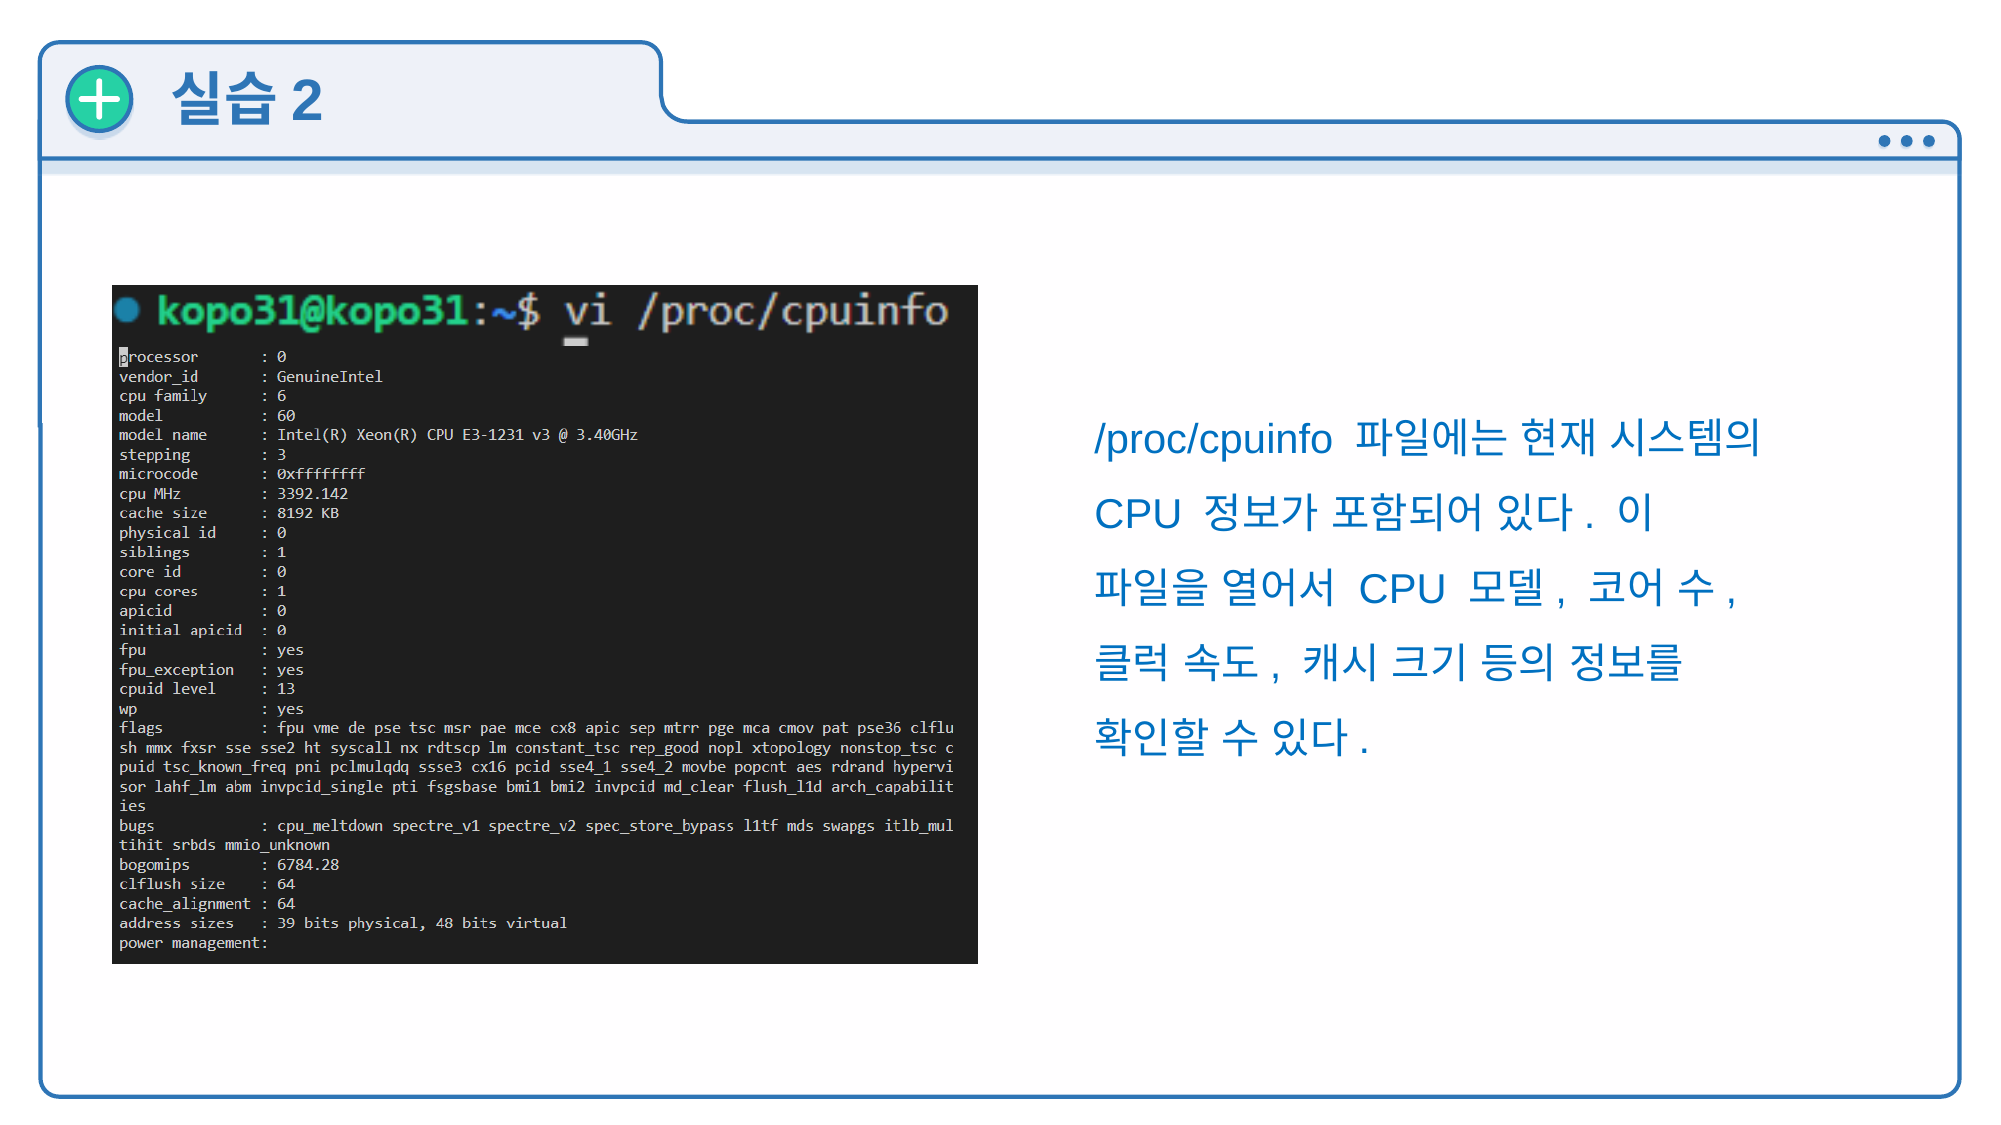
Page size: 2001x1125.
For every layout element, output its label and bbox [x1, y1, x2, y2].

text_box [67, 67, 132, 131]
picture [112, 285, 978, 964]
text_box [39, 42, 1960, 1097]
